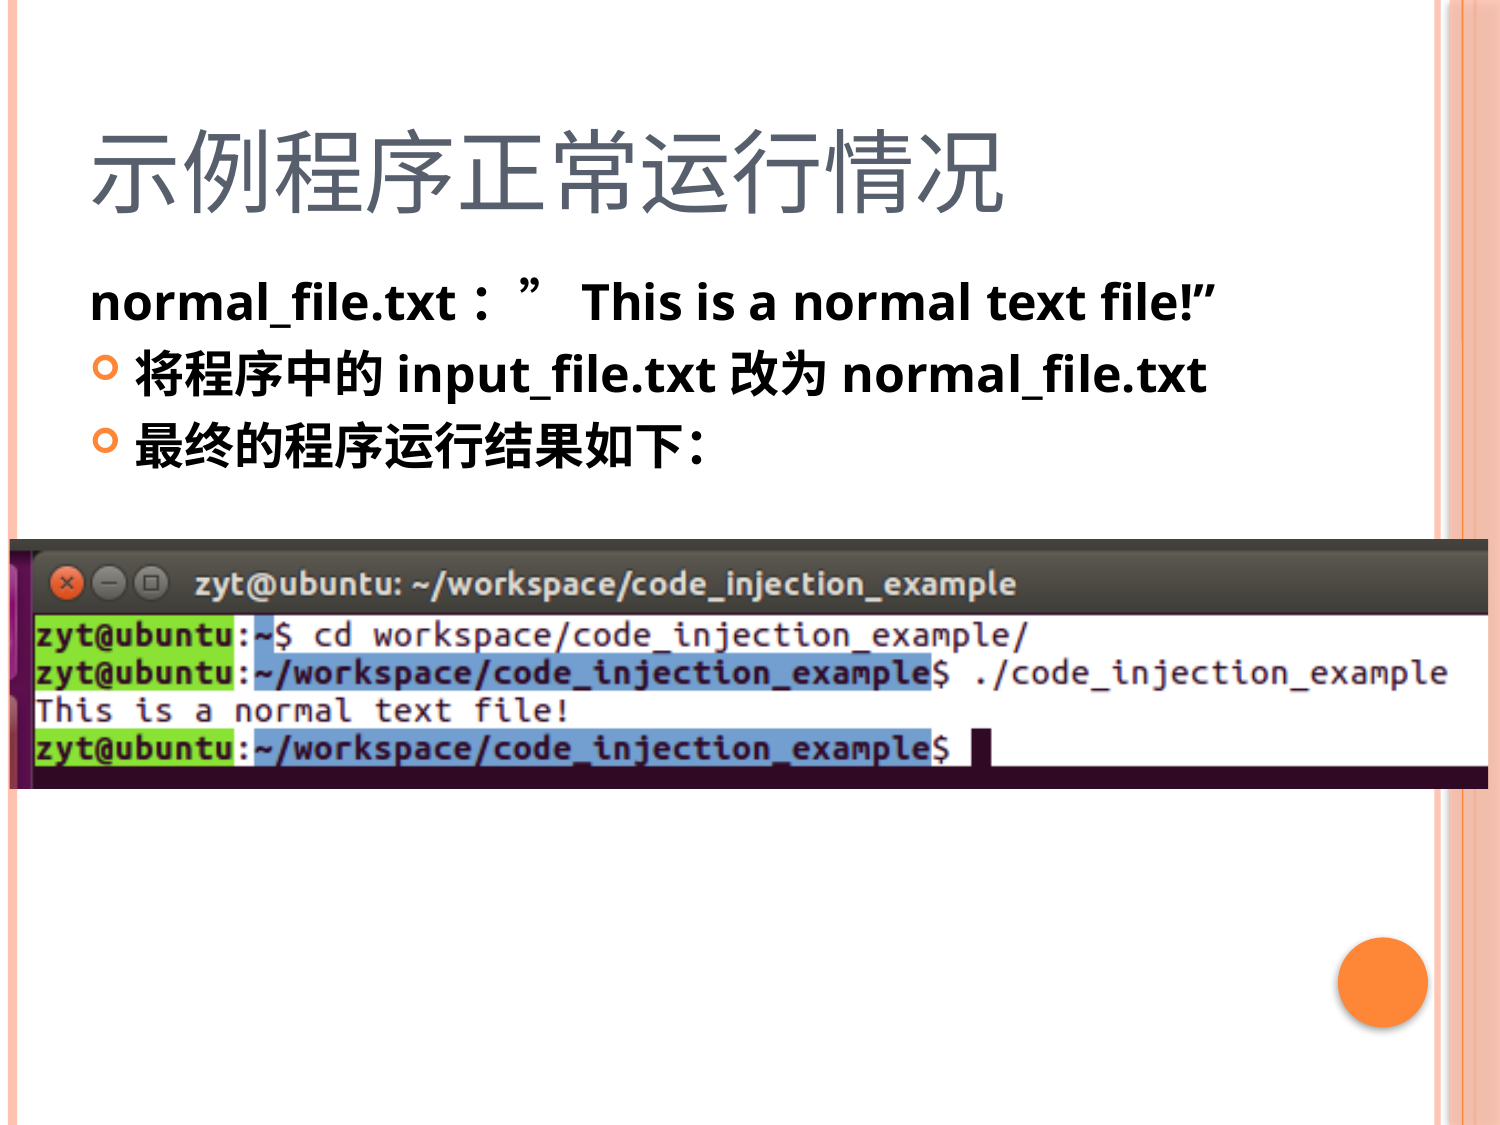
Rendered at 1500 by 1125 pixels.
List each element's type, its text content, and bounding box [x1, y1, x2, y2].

list normal_file.txt：”This is a normal text file!” 将程序中的input_file.txt改为normal_file.txt 最终的程序运行结果如下： [75, 262, 1300, 535]
title 示例程序正常运行情况 [75, 45, 1300, 233]
picture [9, 538, 1489, 790]
